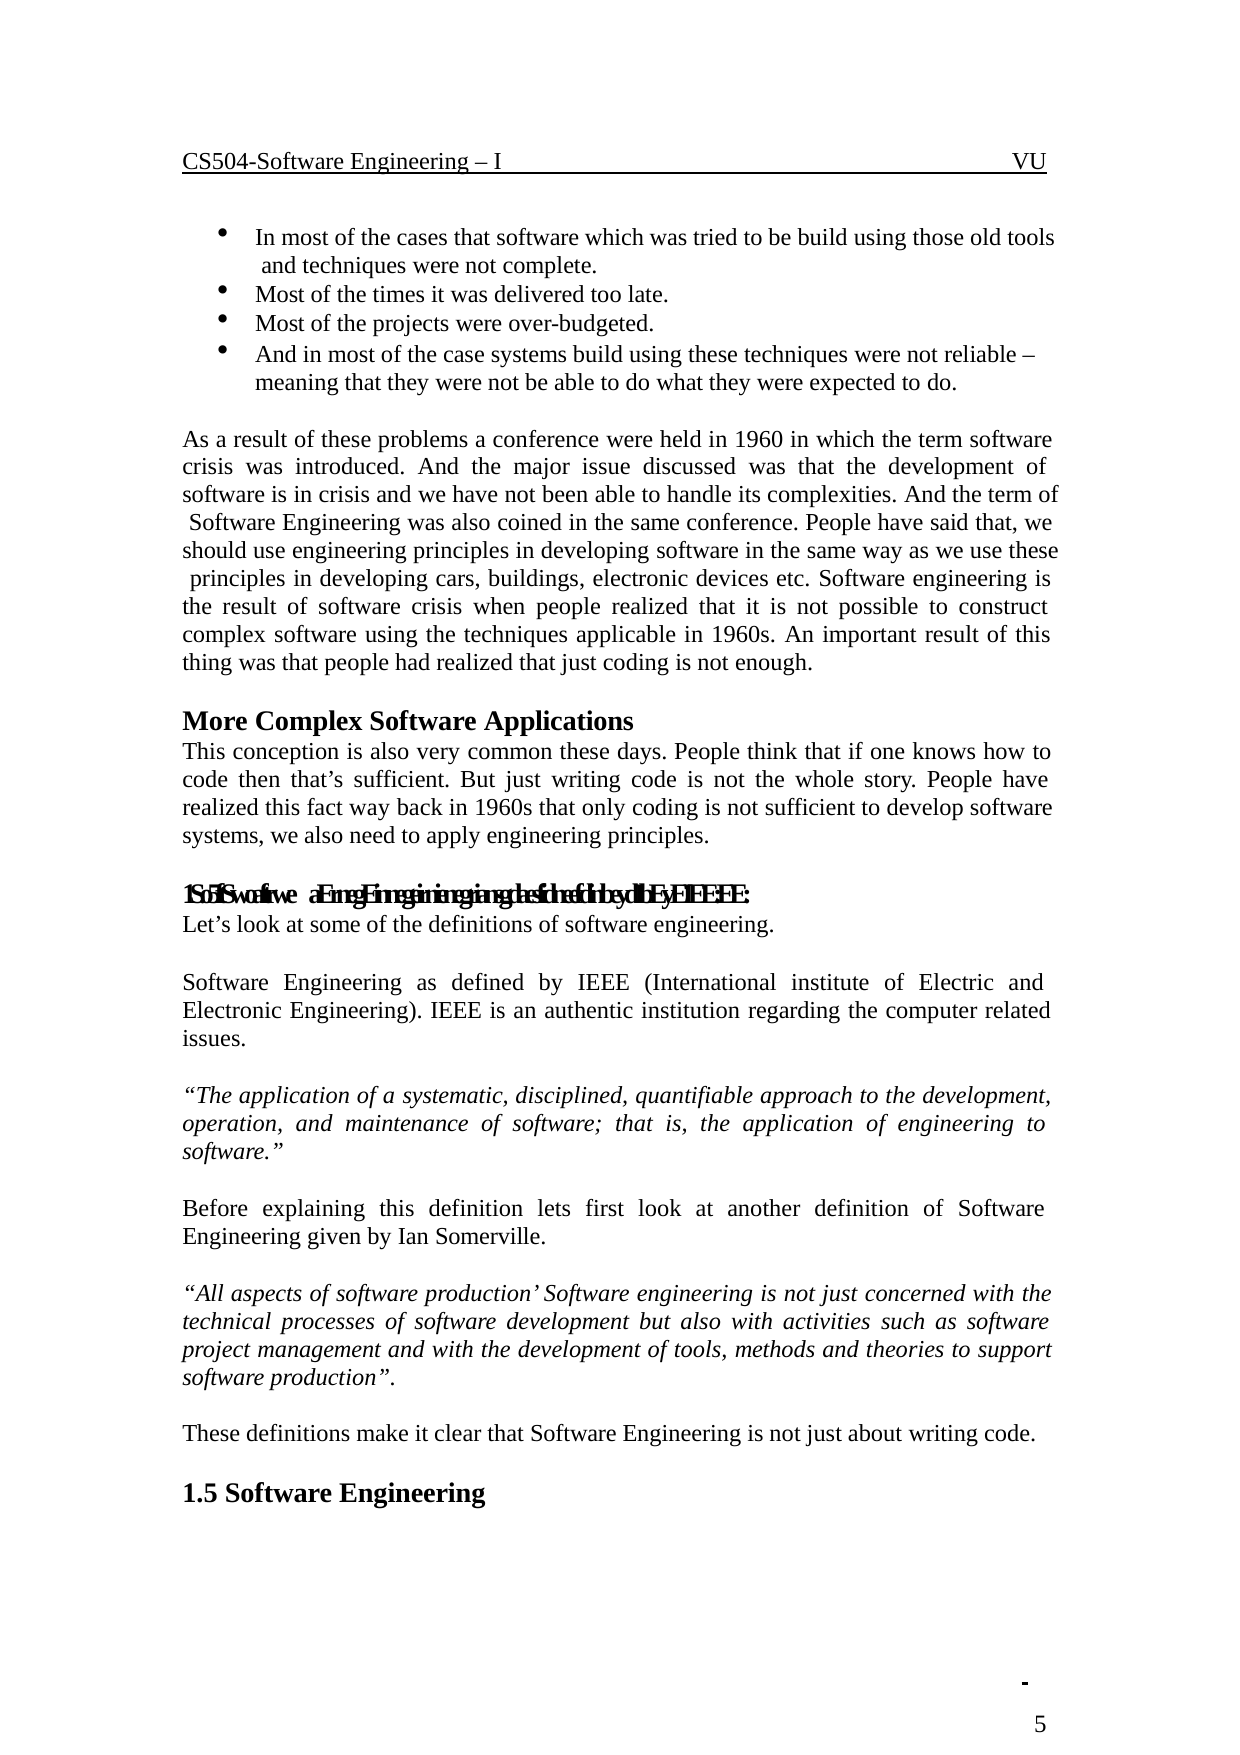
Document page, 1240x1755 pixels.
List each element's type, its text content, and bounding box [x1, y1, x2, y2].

text_box VU [1009, 145, 1050, 175]
text_box In most of the cases that software which was tried to be build using those old tools and techniques were not complete. Most of the times it was delivered too late. Most of the projects were over-budgeted. And in most of the case systems build using these techniques were not reliable – meaning that they were not be able to do what they were expected to do. As a result of these problems a conference were held in 1960 in which the term software crisis was introduced. And the major issue discussed was that the development of software is in crisis and we have not been able to handle its complexities. And the term of Software Engineering was also coined in the same conference. People have said that, we should use engineering principles in developing software in the same way as we use these principles in developing cars, buildings, electronic devices etc. Software engineering is the result of software crisis when people realized that it is not possible to construct complex software using the techniques applicable in 1960s. An important result of this thing was that people had realized that just coding is not enough. More Complex Software Applications This conception is also very common these days. People think that if one knows how to code then that’s sufficient. But just writing code is not the whole story. People have realized this fact way back in 1960s that only coding is not sufficient to develop software systems, we also need to apply engineering principles. 1S.o5ftSwoaftrwe aErnegEinnegeirnienegriansgdaesfidneefdinbeydIbEyEIEE:EE: Let’s look at some of the definitions of software engineering. Software Engineering as defined by IEEE (International institute of Electric and Electronic Engineering). IEEE is an authentic institution regarding the computer related issues. “The application of a systematic, disciplined, quantifiable approach to the development, operation, and maintenance of software; that is, the application of engineering to software.” Before explaining this definition lets first look at another definition of Software Engineering given by Ian Somerville. “All aspects of software production’ Software engineering is not just concerned with the technical processes of software development but also with activities such as software project management and with the development of tools, methods and theories to support software production”. These definitions make it clear that Software Engineering is not just about writing code. 1.5 Software Engineering [180, 222, 1060, 1509]
slide_number 5 © Copyright Virtual University of Pakistan [1019, 1651, 1065, 1755]
text_box CS504-Software Engineering – I [180, 145, 504, 175]
